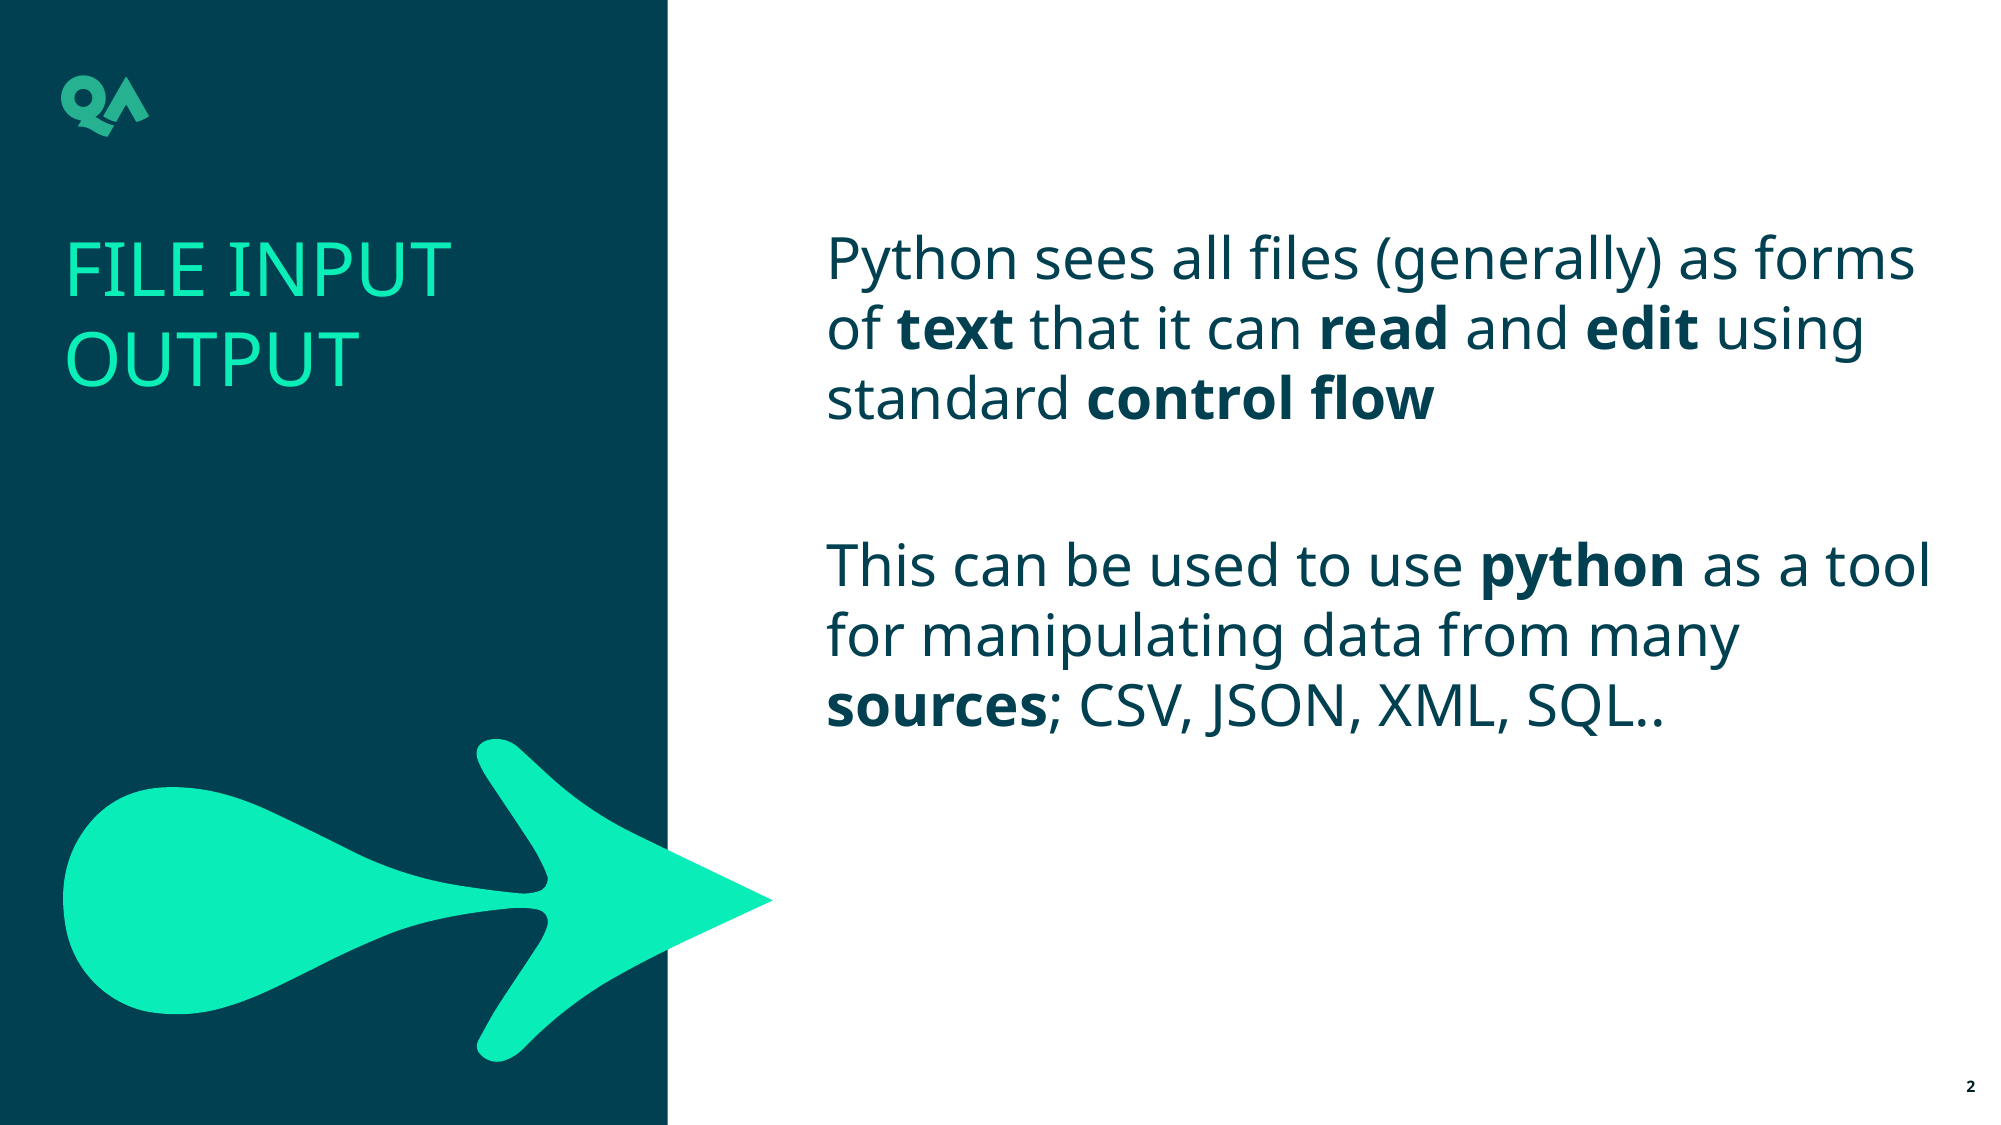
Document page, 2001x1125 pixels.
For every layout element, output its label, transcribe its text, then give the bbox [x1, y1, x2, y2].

list Python sees all files (generally) as forms of text that it can read and edit using standard control flow This can be used to use python as a tool for manipulating data from many sources; CSV, JSON, XML, SQL.. [826, 221, 1937, 1062]
slide_number 2 [1846, 1068, 1976, 1098]
list File Input output [63, 221, 628, 673]
